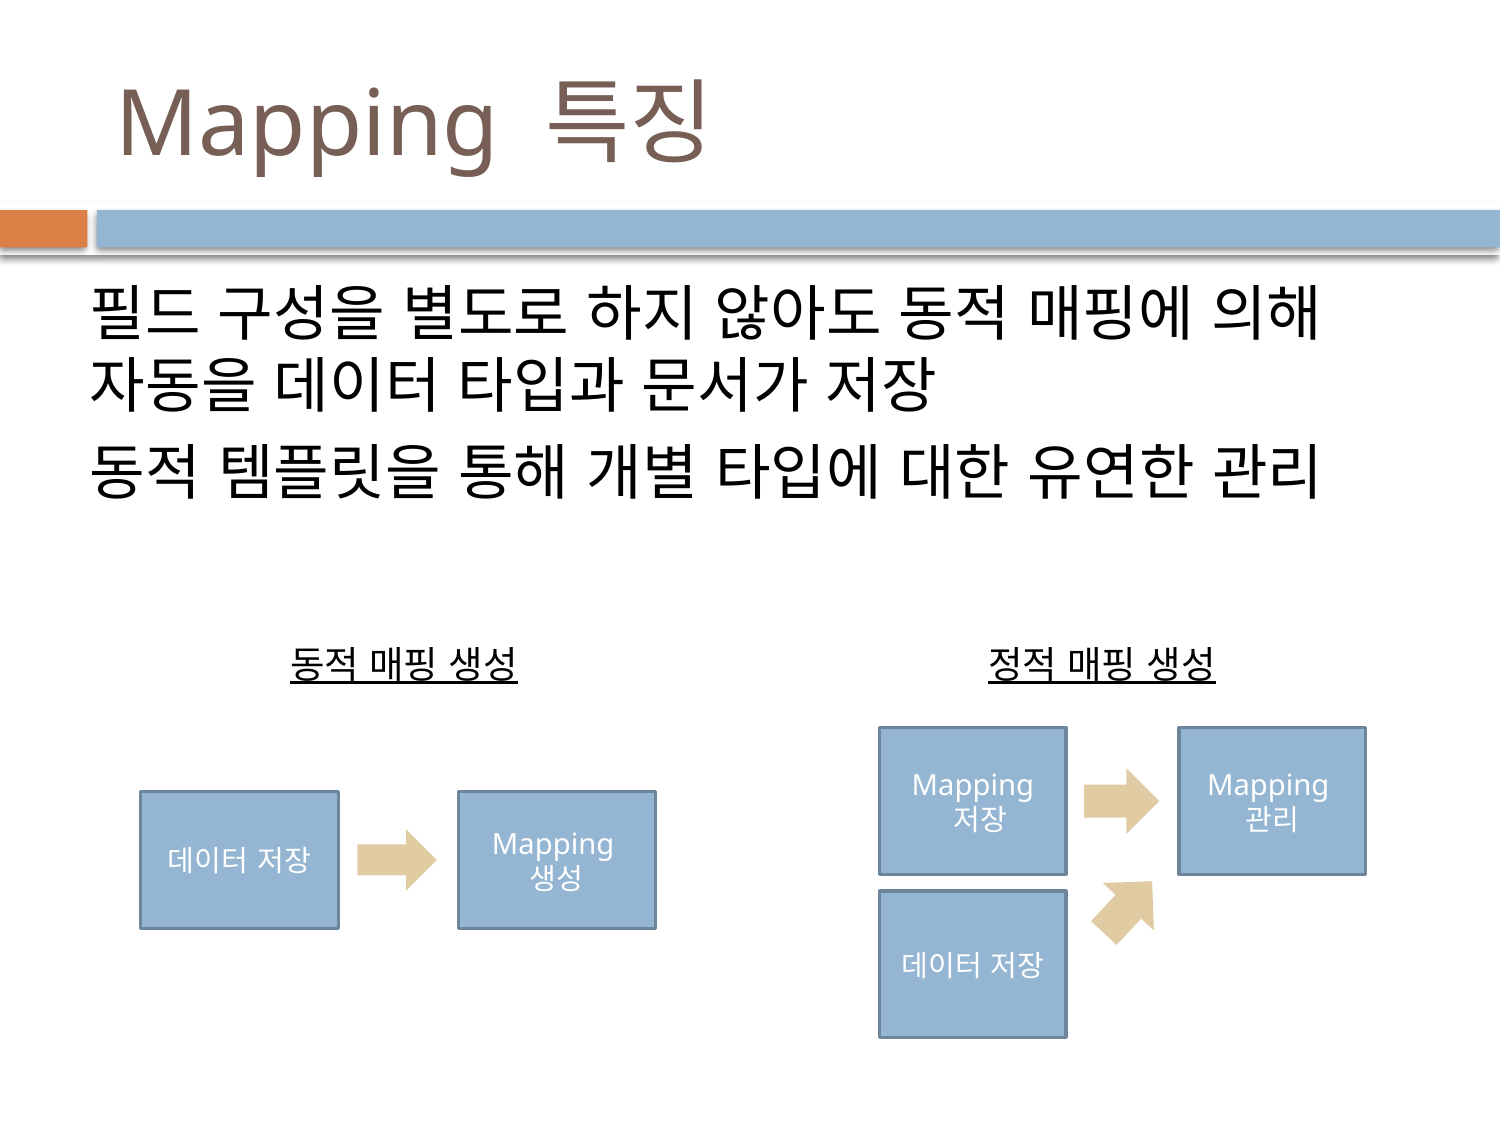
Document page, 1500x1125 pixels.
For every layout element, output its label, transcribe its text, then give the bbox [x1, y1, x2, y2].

text_box 정적 매핑 생성 [945, 633, 1260, 694]
list 필드 구성을 별도로 하지 않아도 동적 매핑에 의해 자동을 데이터 타입과 문서가 저장 동적 템플릿을 통해 개별 타입에 대한 유연한 관리 [75, 267, 1425, 598]
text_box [879, 727, 1366, 1038]
text_box 동적 매핑 생성 [247, 633, 561, 694]
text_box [140, 790, 656, 929]
title Mapping 특징 [100, 37, 1438, 200]
